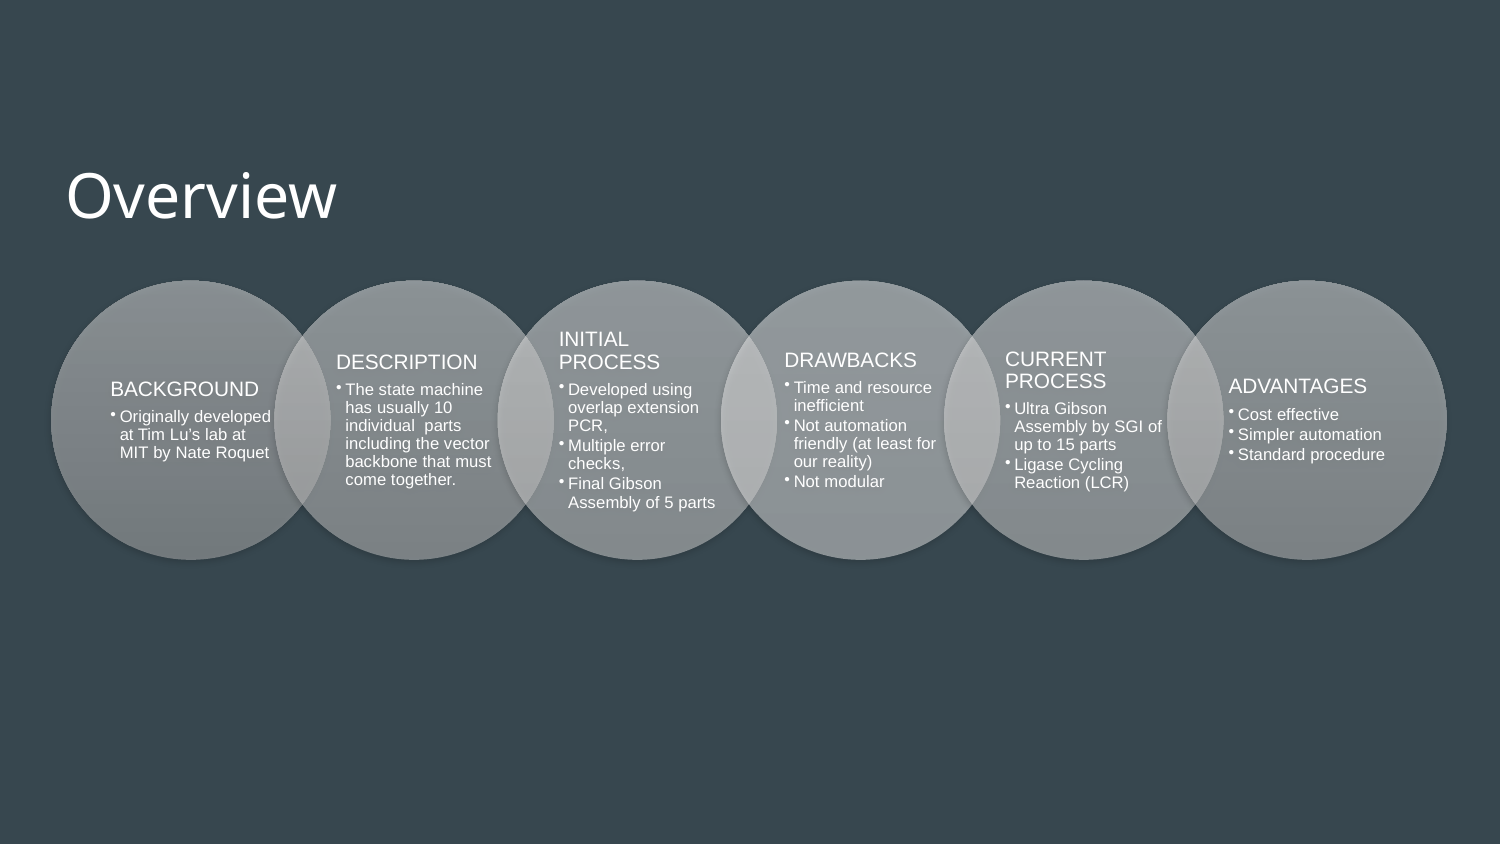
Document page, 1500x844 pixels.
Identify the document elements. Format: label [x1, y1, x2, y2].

text_box [50, 140, 1447, 701]
